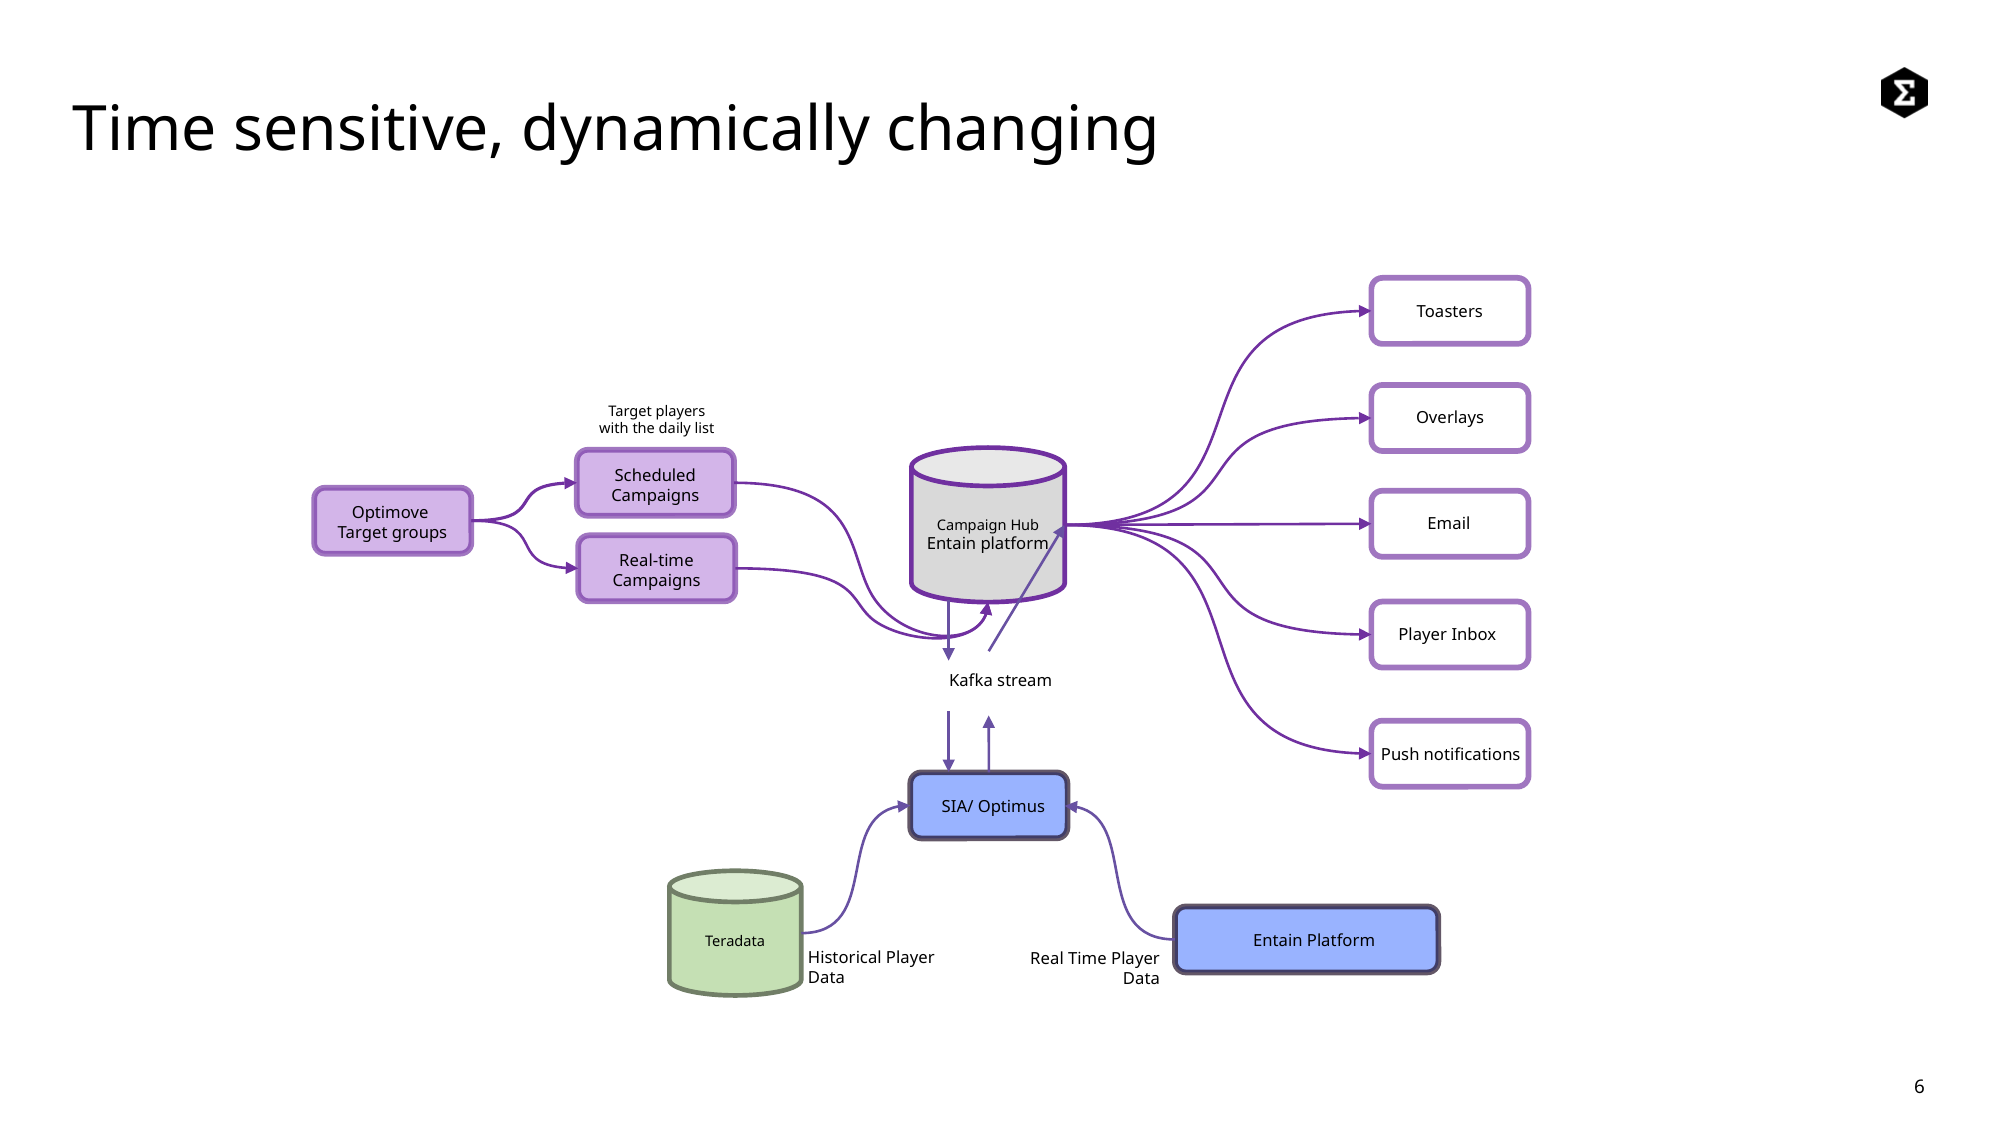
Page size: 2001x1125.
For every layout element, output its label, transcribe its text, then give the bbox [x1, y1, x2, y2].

picture [1881, 66, 1928, 119]
text_box Teradata [668, 869, 803, 997]
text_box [734, 482, 912, 525]
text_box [471, 482, 577, 520]
text_box [1370, 276, 1530, 345]
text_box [1064, 310, 1372, 417]
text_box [801, 805, 911, 934]
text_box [314, 487, 471, 554]
text_box Kafka stream [895, 662, 1064, 698]
text_box Historical Player Data [793, 939, 966, 995]
text_box Push notifications [1364, 736, 1538, 772]
text_box Email [1372, 505, 1528, 541]
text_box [910, 772, 1068, 839]
text_box [1372, 489, 1530, 558]
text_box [471, 520, 579, 569]
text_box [1064, 524, 1372, 754]
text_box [578, 535, 736, 602]
title Time sensitive, dynamically changing [72, 59, 1798, 164]
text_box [1064, 417, 1372, 524]
text_box [1372, 383, 1530, 453]
text_box [1372, 719, 1530, 736]
text_box [1372, 600, 1530, 669]
text_box Player Inbox [1372, 616, 1526, 652]
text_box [735, 524, 912, 569]
text_box [1370, 772, 1530, 788]
text_box Overlays [1372, 399, 1529, 435]
text_box Toasters [1371, 292, 1529, 328]
text_box Real Time Player Data [1002, 940, 1175, 996]
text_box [1174, 906, 1439, 973]
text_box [1064, 806, 1175, 940]
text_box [576, 449, 735, 516]
text_box Target players with the daily list [578, 394, 736, 444]
text_box Campaign Hub Entain platform [910, 446, 1064, 604]
